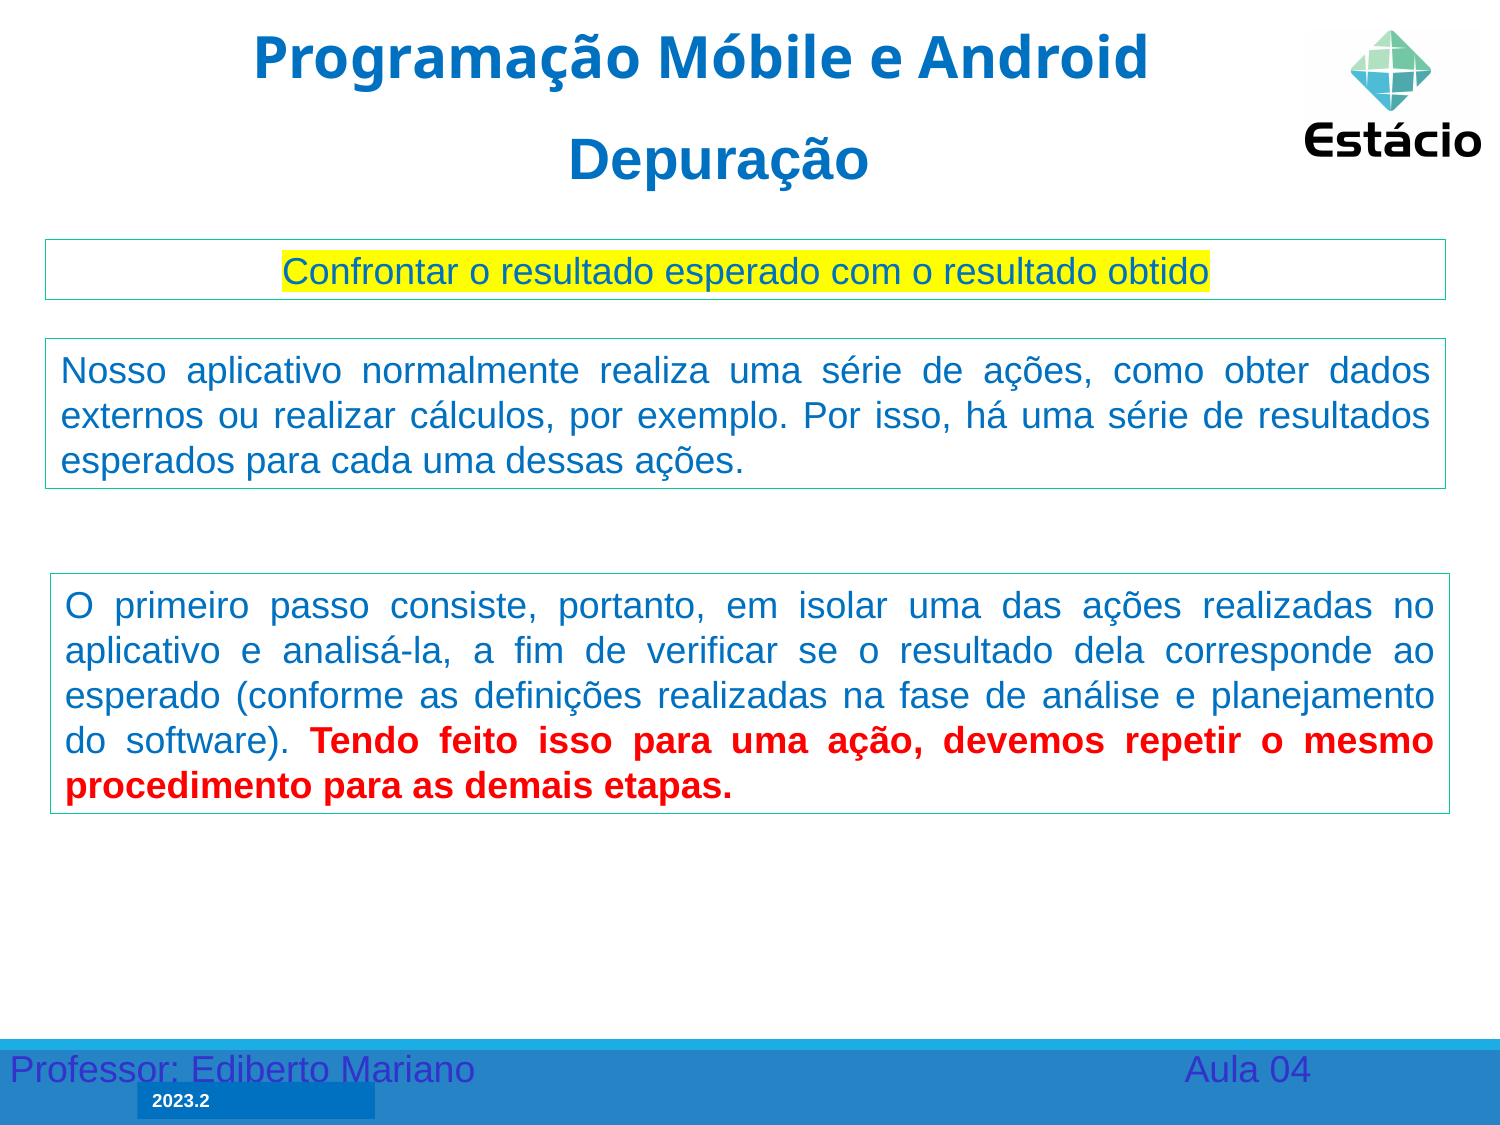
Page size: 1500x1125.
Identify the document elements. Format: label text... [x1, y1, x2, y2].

text_box Confrontar o resultado esperado com o resultado obtido [45, 239, 1446, 300]
text_box Depuração [554, 114, 886, 199]
text_box Nosso aplicativo normalmente realiza uma série de ações, como obter dados externos ou realizar cálculos, por exemplo. Por isso, há uma série de resultados esperados para cada uma dessas ações. [45, 338, 1446, 489]
picture [1305, 29, 1481, 157]
text_box O primeiro passo consiste, portanto, em isolar uma das ações realizadas no aplicativo e analisá-la, a fim de verificar se o resultado dela corresponde ao esperado (conforme as definições realizadas na fase de análise e planejamento do software). Tendo feito isso para uma ação, devemos repetir o mesmo procedimento para as demais etapas. [50, 573, 1450, 814]
text_box Programação Móbile e Android [237, 12, 1165, 98]
